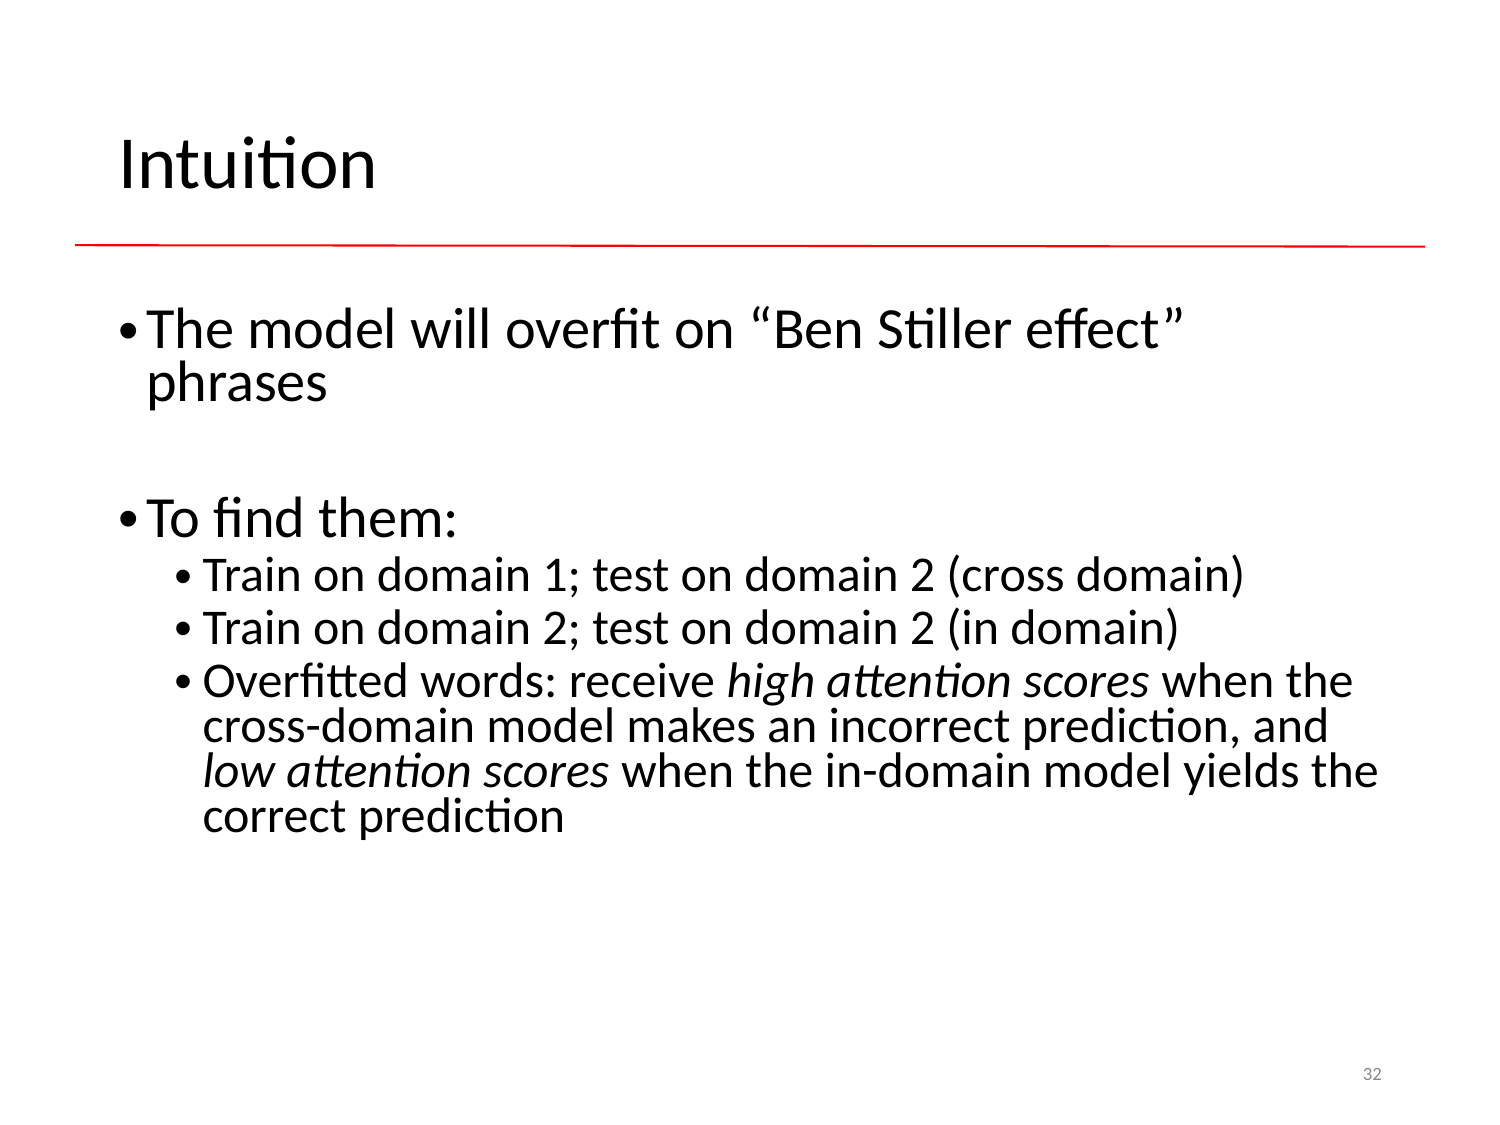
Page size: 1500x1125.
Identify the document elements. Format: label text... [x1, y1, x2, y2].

slide_number 32 [1059, 1042, 1397, 1103]
list The model will overfit on “Ben Stiller effect” phrases To find them: Train on domain 1; test on domain 2 (cross domain) Train on domain 2; test on domain 2 (in domain) Overfitted words: receive high attention scores when the cross-domain model makes an incorrect prediction, and low attention scores when the in-domain model yields the correct prediction [103, 299, 1397, 1014]
title Intuition [103, 59, 1397, 278]
